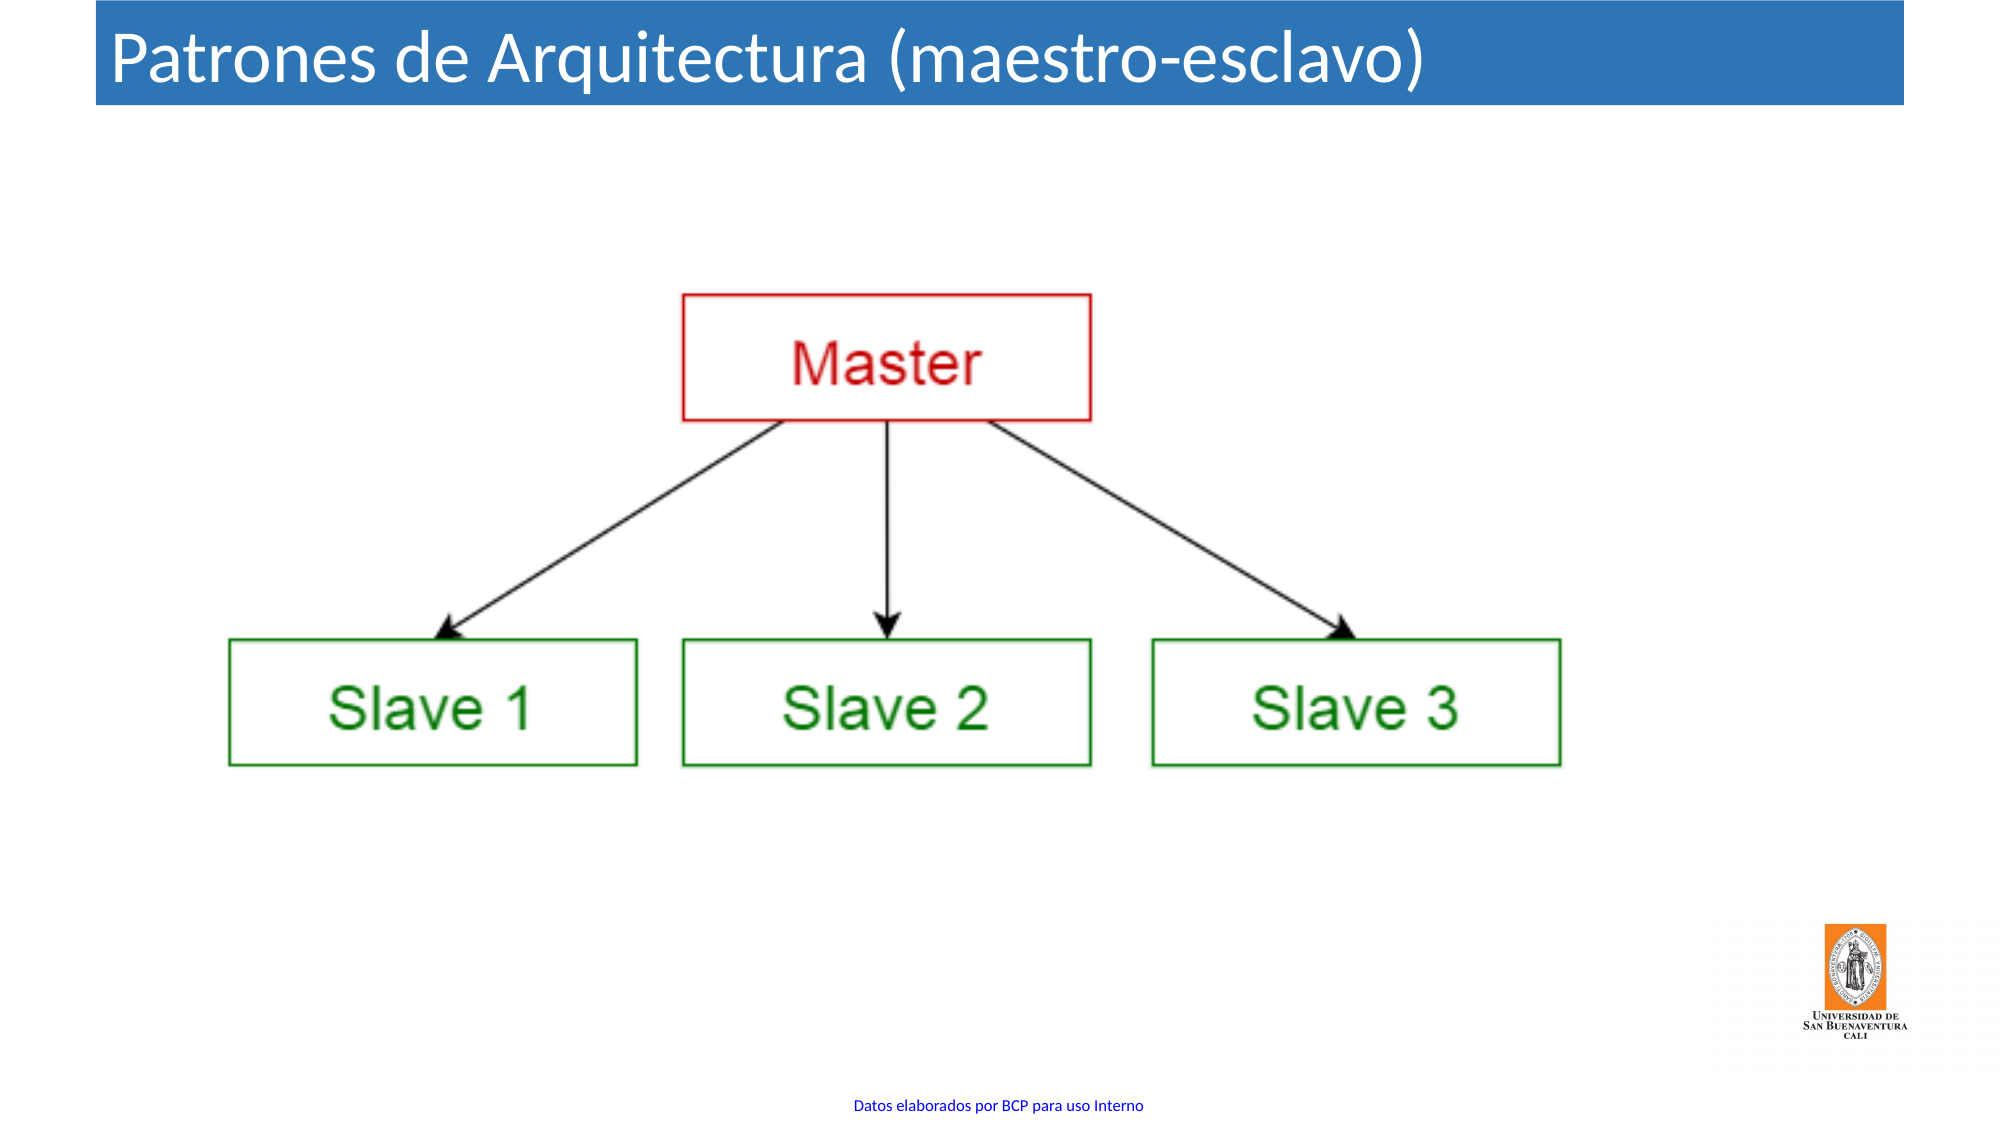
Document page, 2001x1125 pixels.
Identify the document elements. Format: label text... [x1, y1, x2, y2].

picture [190, 255, 1604, 809]
picture [1705, 905, 2000, 1072]
text_box Patrones de Arquitectura (maestro-esclavo) [95, 0, 1904, 106]
